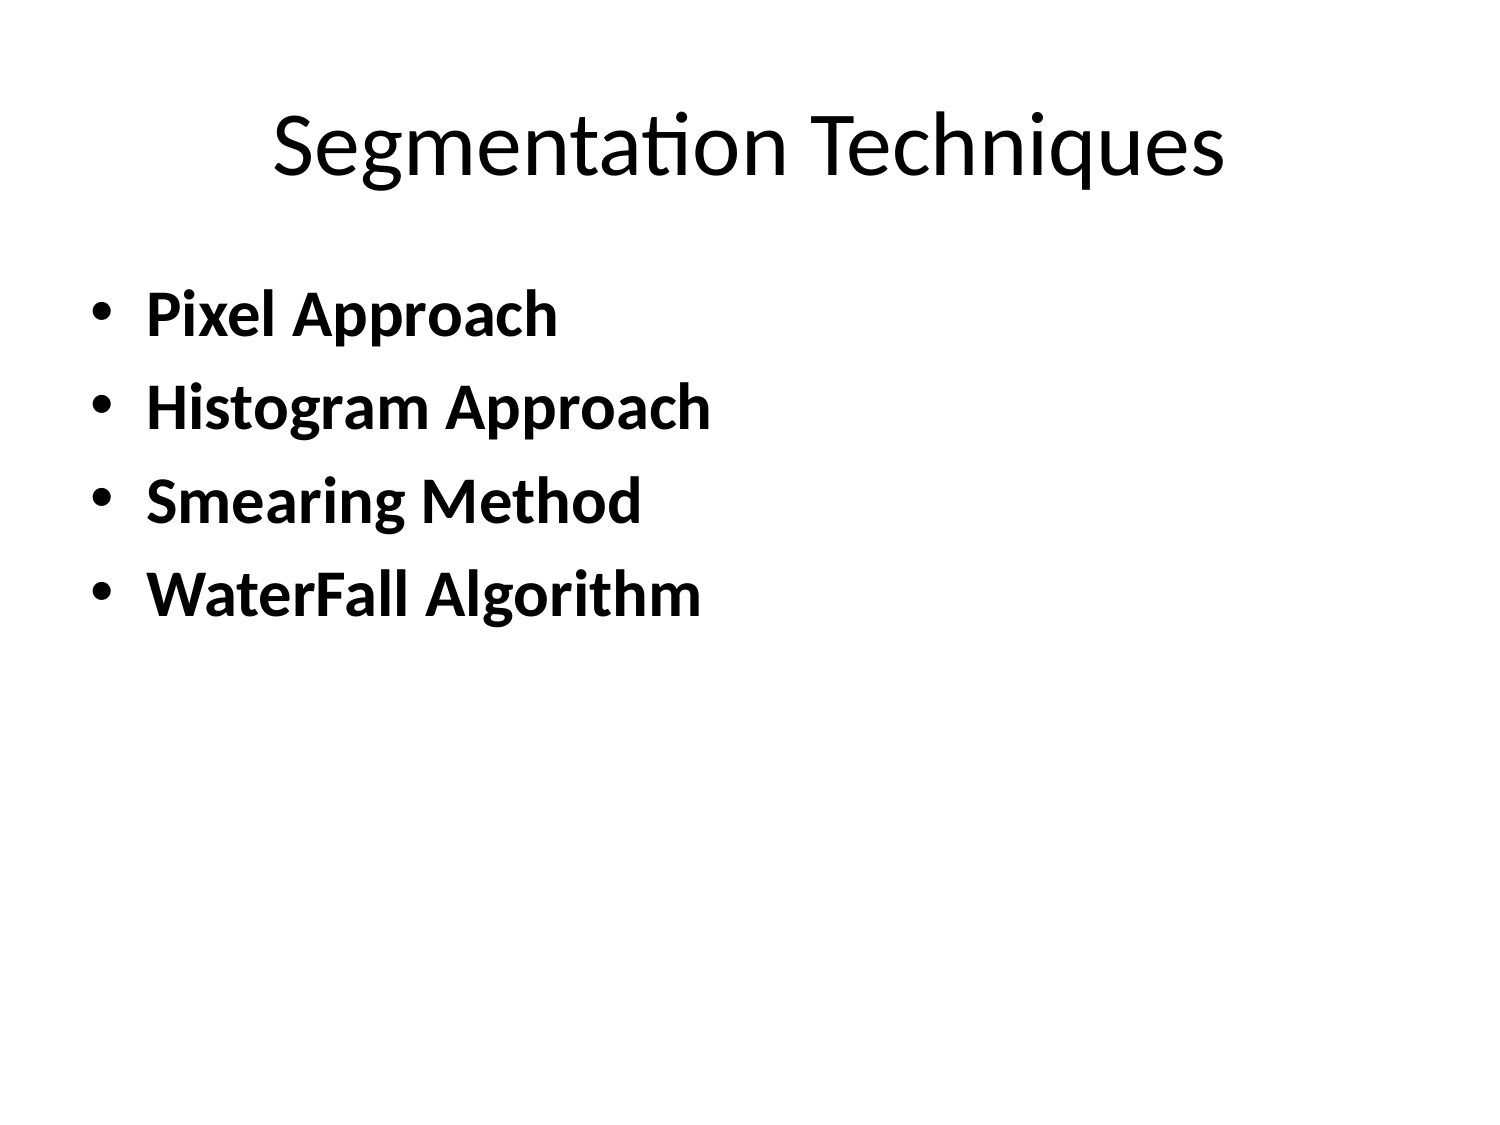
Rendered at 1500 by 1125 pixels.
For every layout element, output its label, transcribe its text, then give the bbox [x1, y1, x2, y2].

title Segmentation Techniques [75, 45, 1425, 233]
list Pixel Approach Histogram Approach Smearing Method WaterFall Algorithm [75, 262, 1425, 1005]
